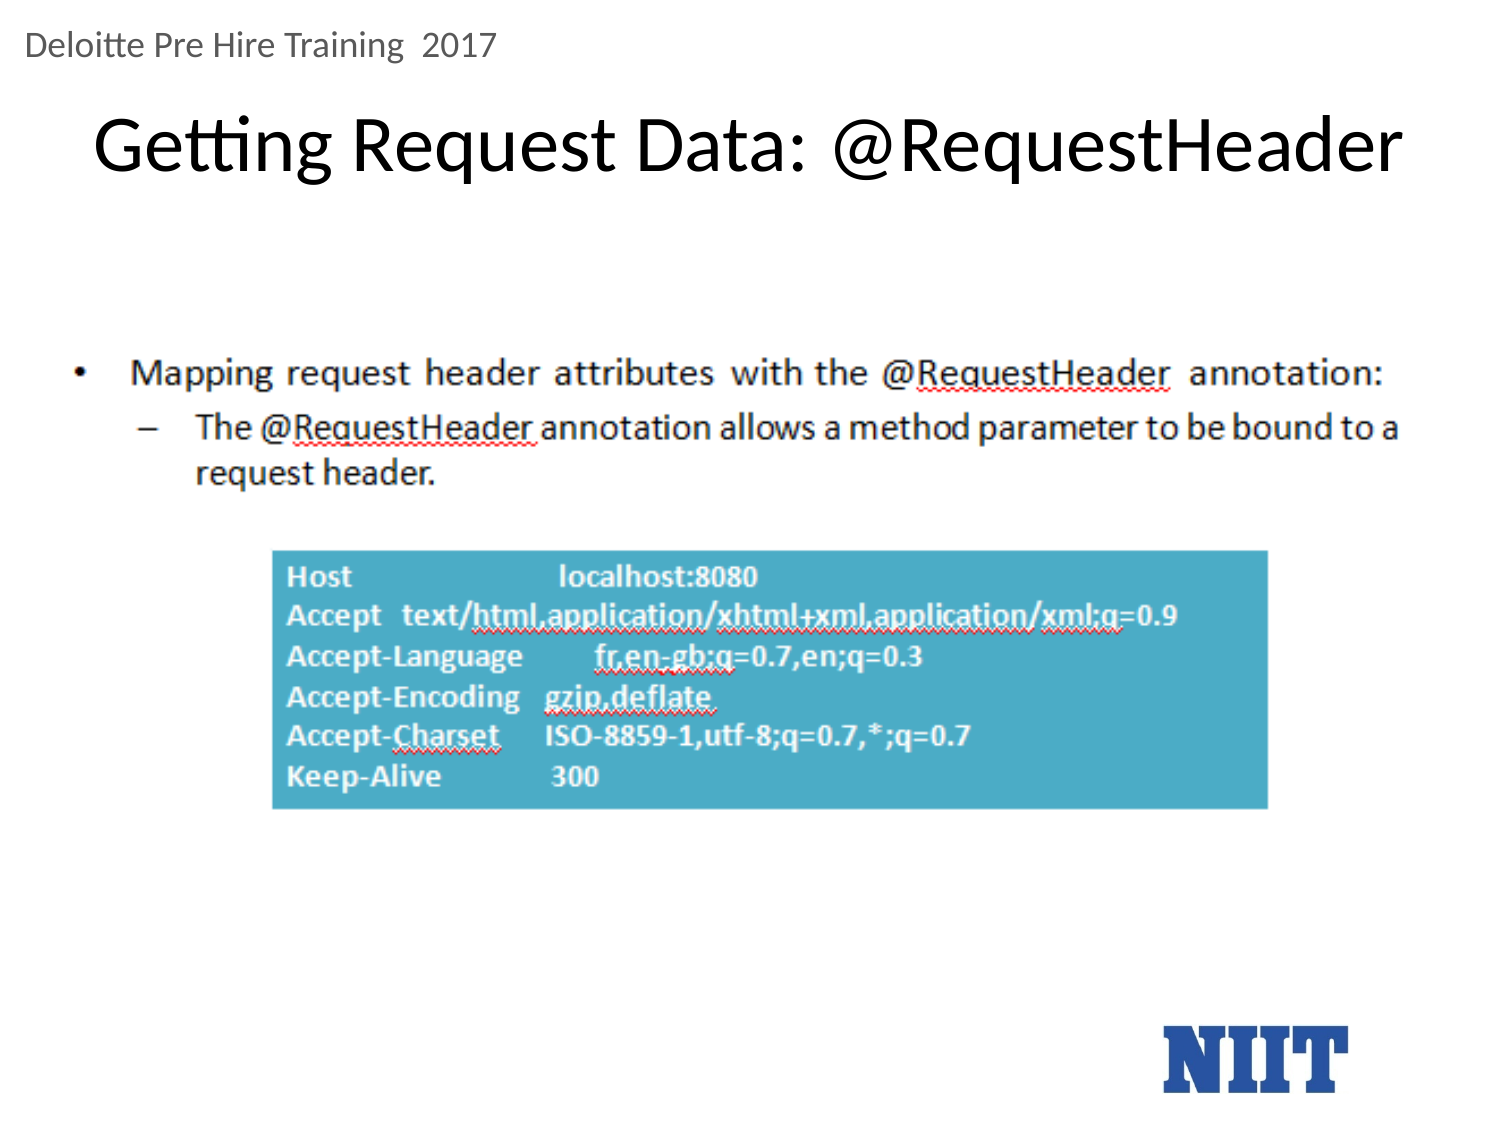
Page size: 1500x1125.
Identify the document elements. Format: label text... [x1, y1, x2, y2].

picture [1162, 1024, 1349, 1094]
title Getting Request Data: @RequestHeader [75, 45, 1425, 233]
picture [52, 337, 1450, 871]
